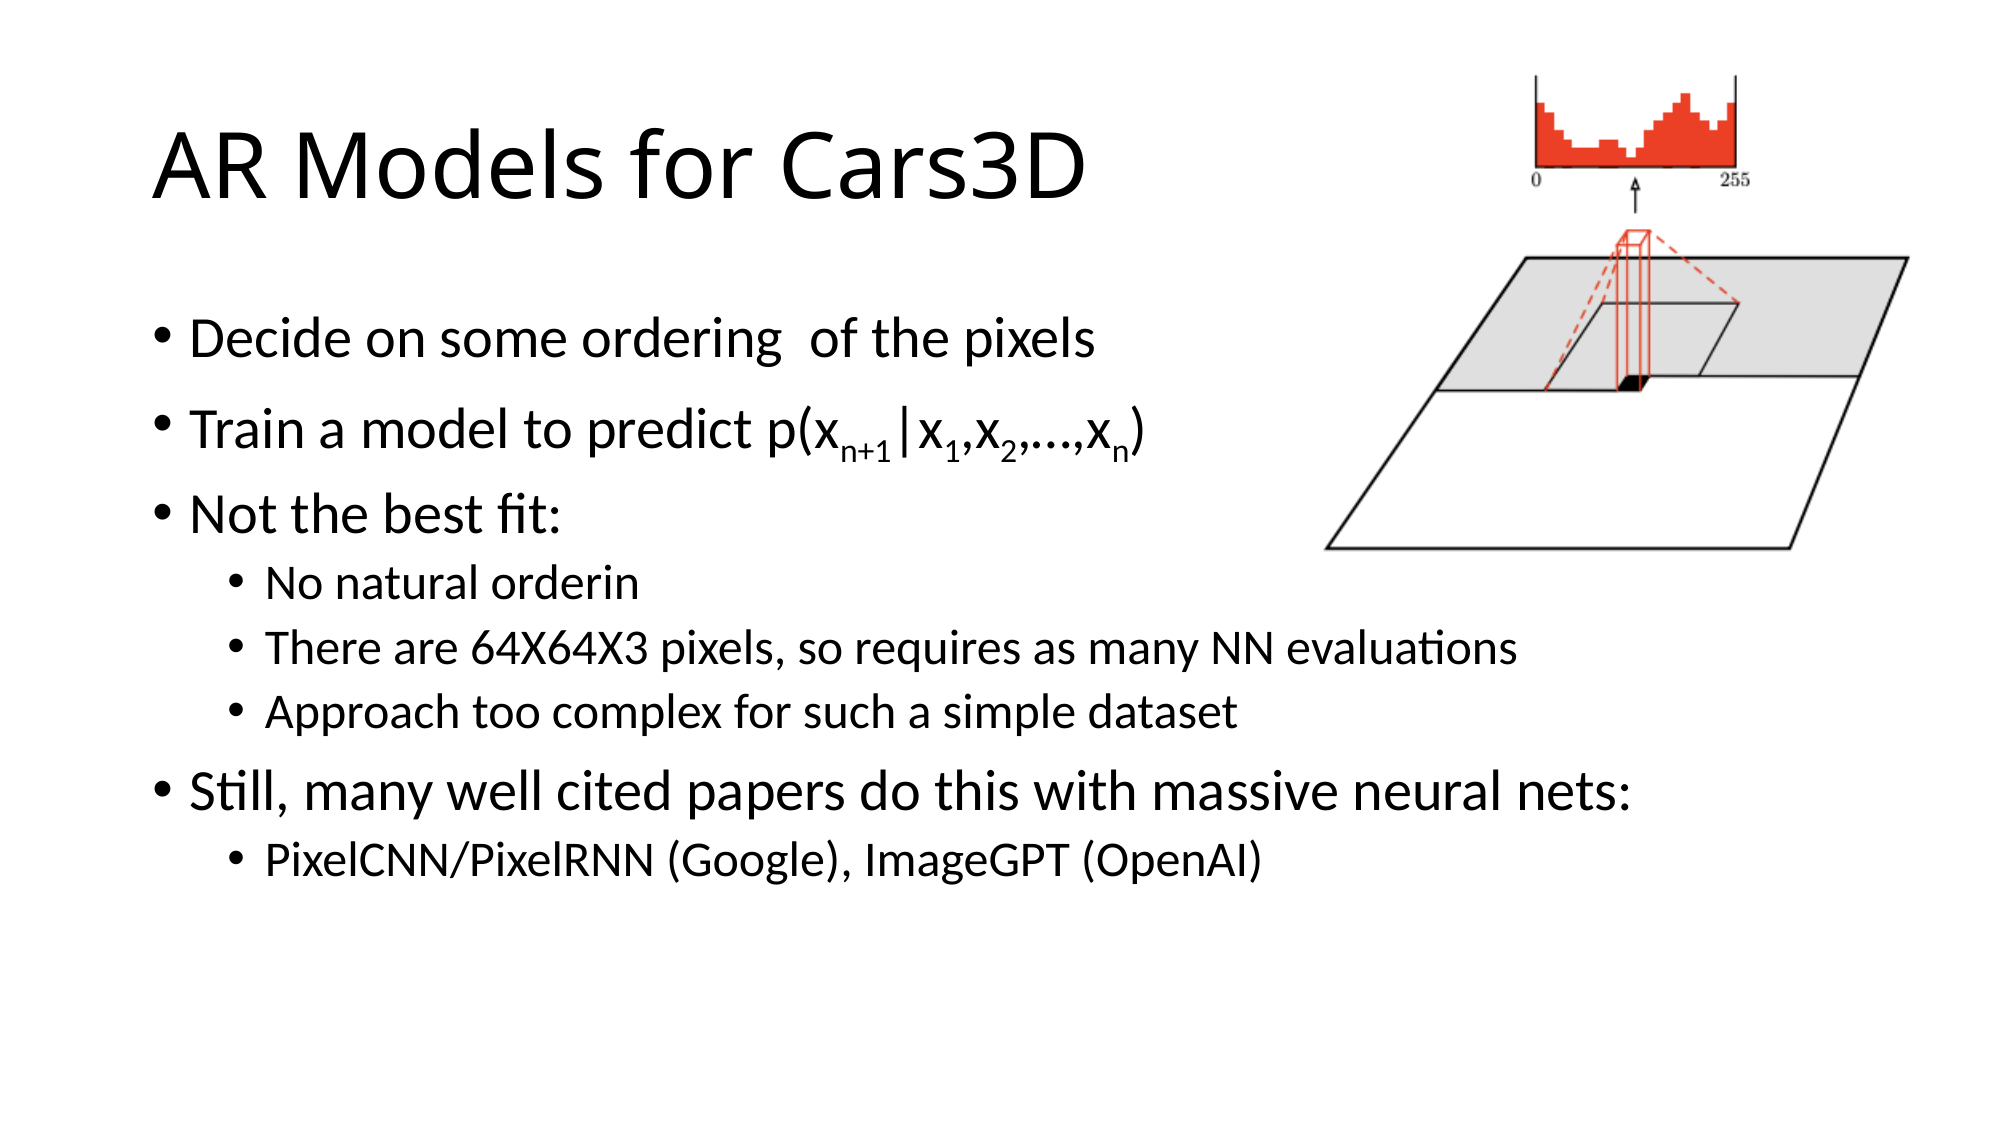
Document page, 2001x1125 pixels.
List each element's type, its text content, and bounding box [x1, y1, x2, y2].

picture [1244, 39, 1929, 603]
title AR Models for Cars3D [137, 59, 1244, 278]
list Decide on some ordering of the pixels Train a model to predict p(xn+1|x1,x2,…,xn) Not the best fit: No natural orderin There are 64X64X3 pixels, so requires as many NN evaluations Approach too complex for such a simple dataset Still, many well cited papers do this with massive neural nets: PixelCNN/PixelRNN (Google), ImageGPT (OpenAI) [137, 299, 1863, 1014]
